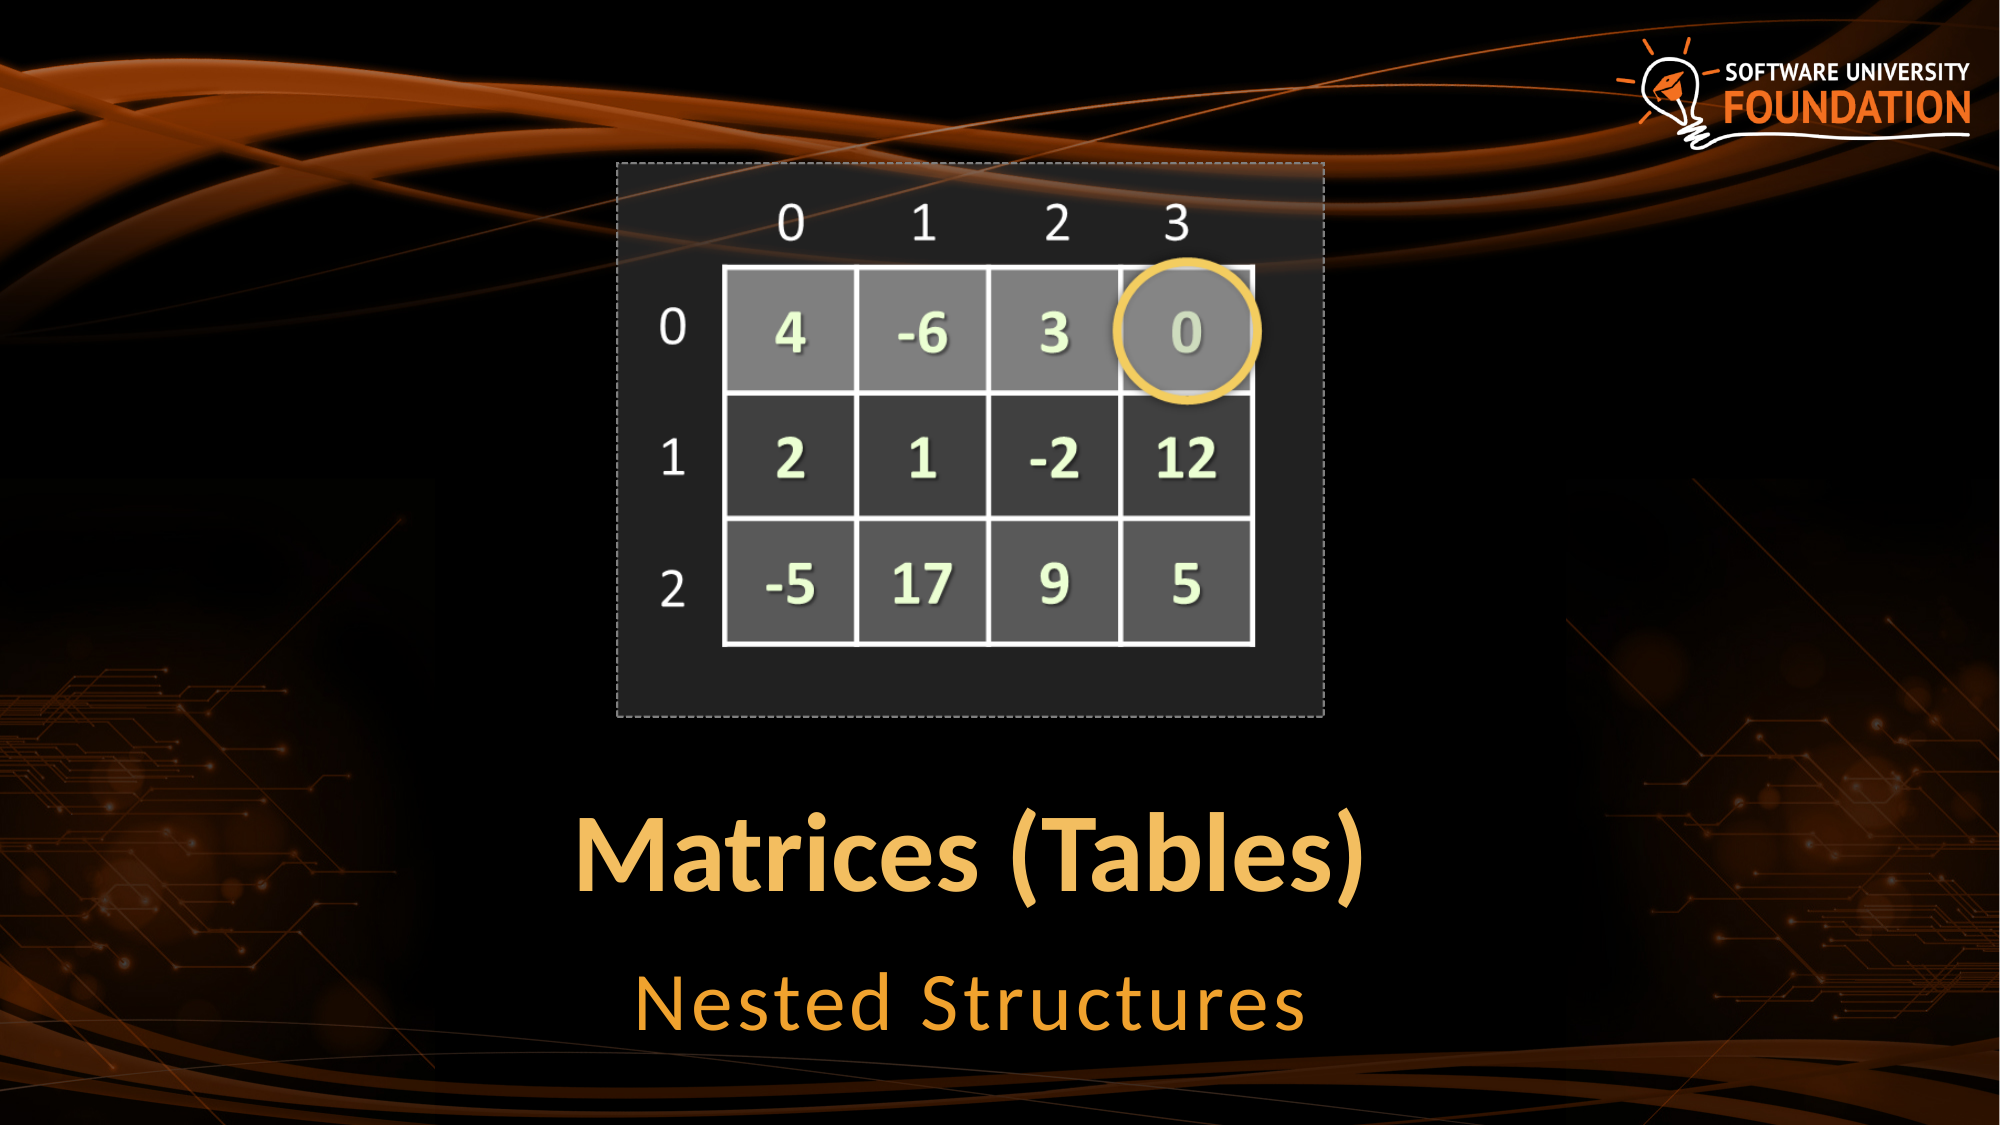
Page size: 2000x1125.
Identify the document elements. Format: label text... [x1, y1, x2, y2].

list Nested Structures [153, 936, 1788, 1054]
picture [0, 0, 2000, 1125]
title Matrices (Tables) [153, 787, 1788, 923]
